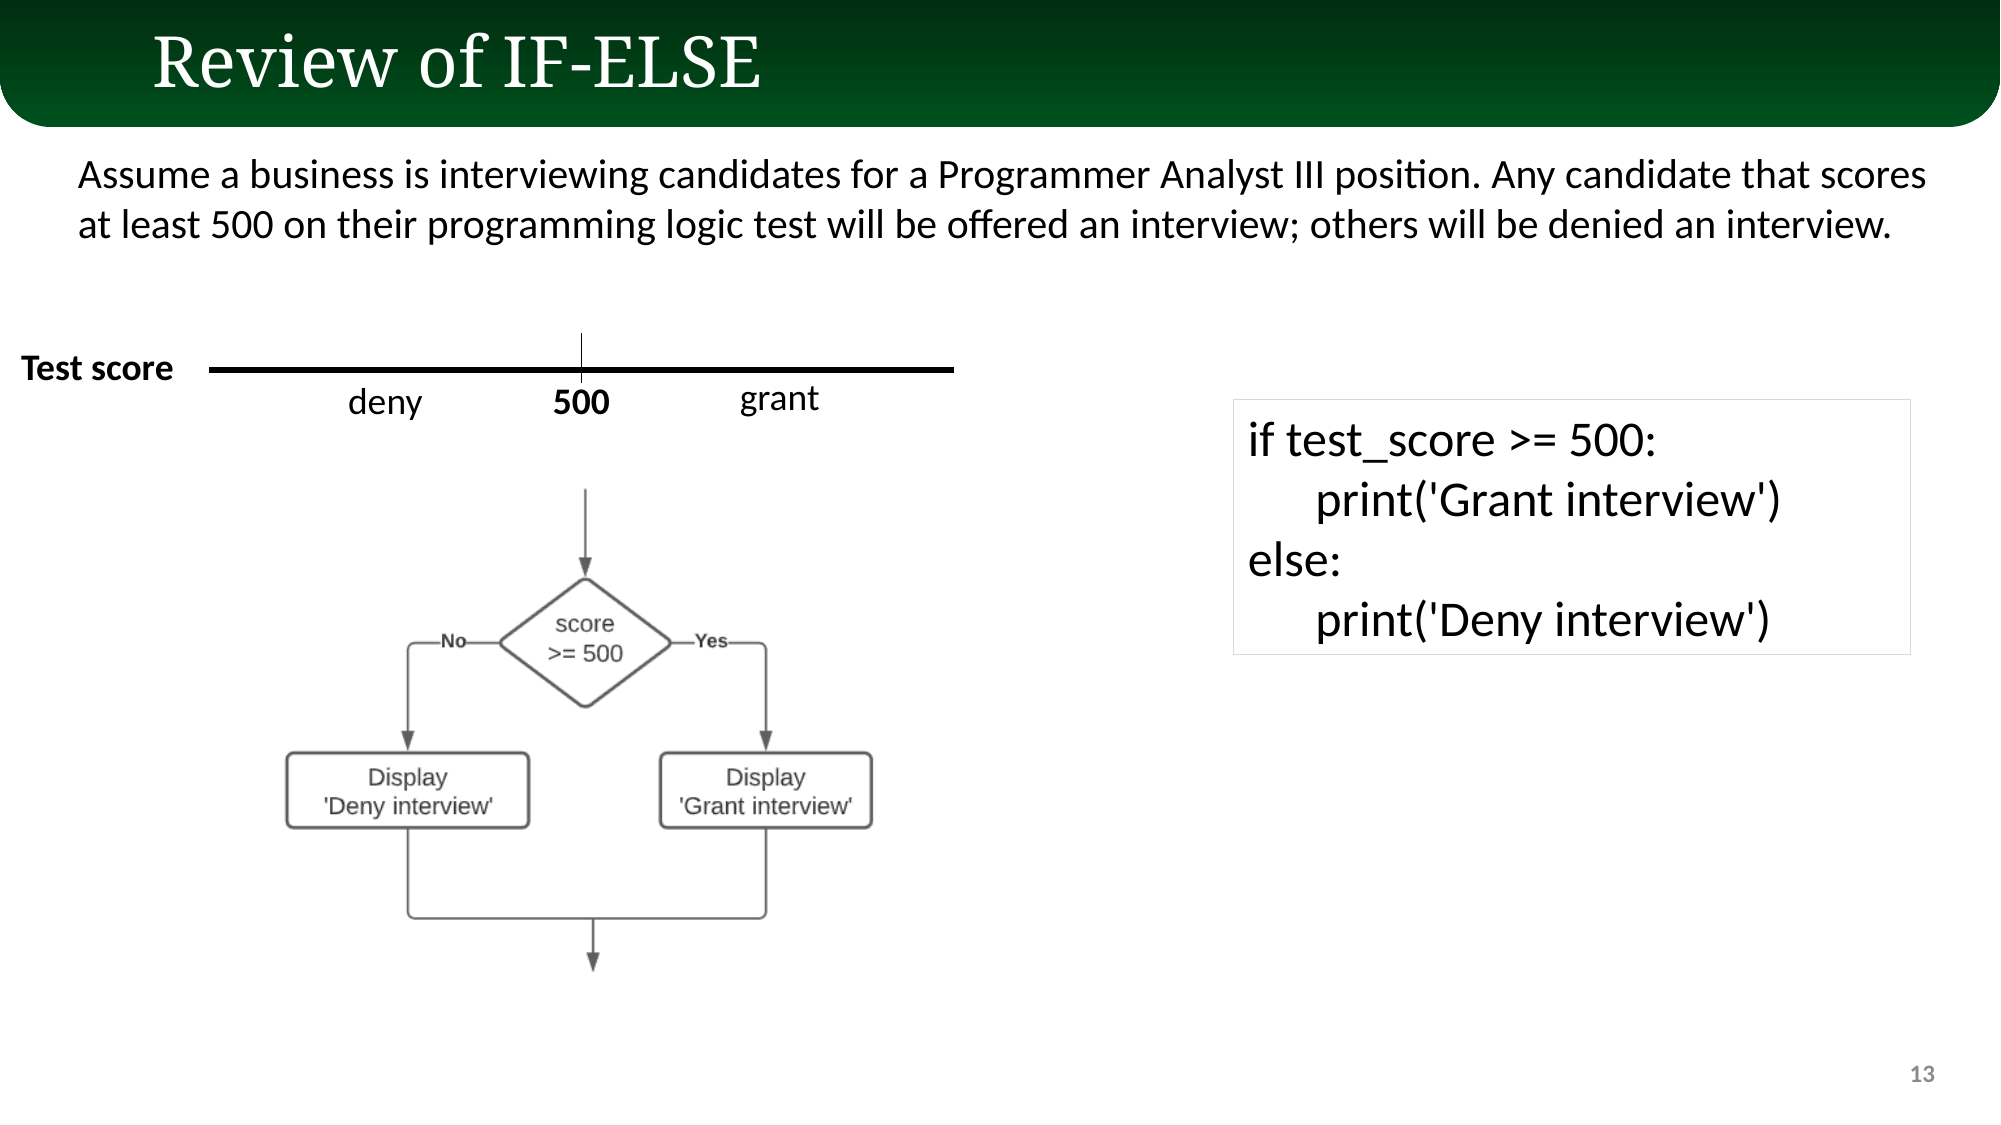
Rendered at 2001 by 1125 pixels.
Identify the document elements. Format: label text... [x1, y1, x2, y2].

slide_number 13 [1500, 1042, 1951, 1103]
title Review of IF-ELSE [137, 19, 1863, 111]
text_box if test_score >= 500: print('Grant interview') else: print('Deny interview') [1233, 399, 1911, 655]
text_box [5, 333, 955, 431]
picture [273, 478, 894, 989]
text_box Assume a business is interviewing candidates for a Programmer Analyst III position. Any candidate that scores at least 500 on their programming logic test will be offered an interview; others will be denied an interview. [63, 139, 1971, 255]
